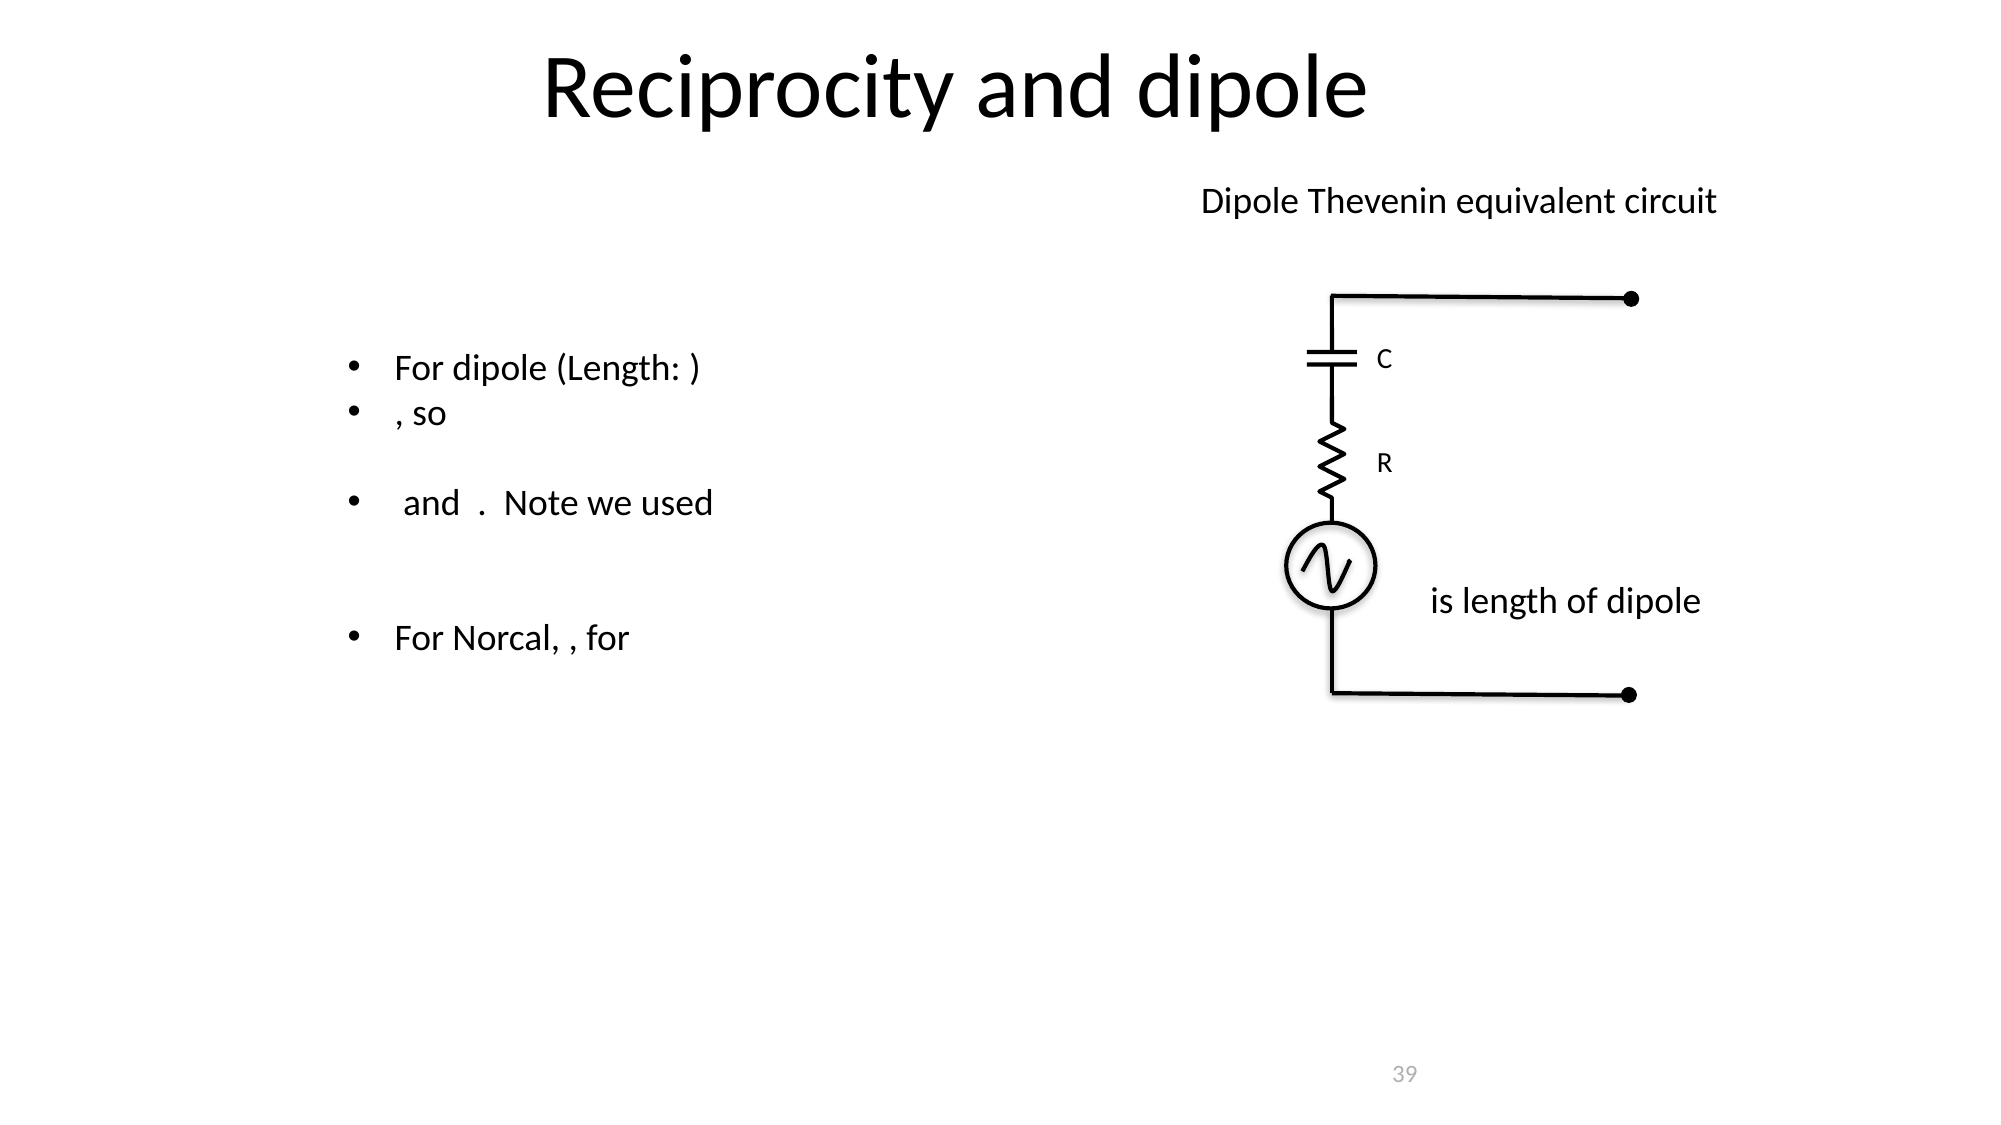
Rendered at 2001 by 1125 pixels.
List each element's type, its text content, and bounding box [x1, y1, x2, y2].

slide_number 39 [1074, 738, 1425, 1125]
text_box [1621, 686, 1637, 703]
text_box Dipole Thevenin equivalent circuit [1186, 168, 1734, 229]
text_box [1306, 295, 1357, 421]
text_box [1330, 295, 1631, 299]
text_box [1286, 522, 1376, 609]
text_box R [1369, 436, 1460, 486]
text_box C [1369, 331, 1460, 382]
text_box [1319, 421, 1345, 522]
text_box [1623, 290, 1640, 307]
text_box Reciprocity and dipole [35, 26, 1878, 137]
